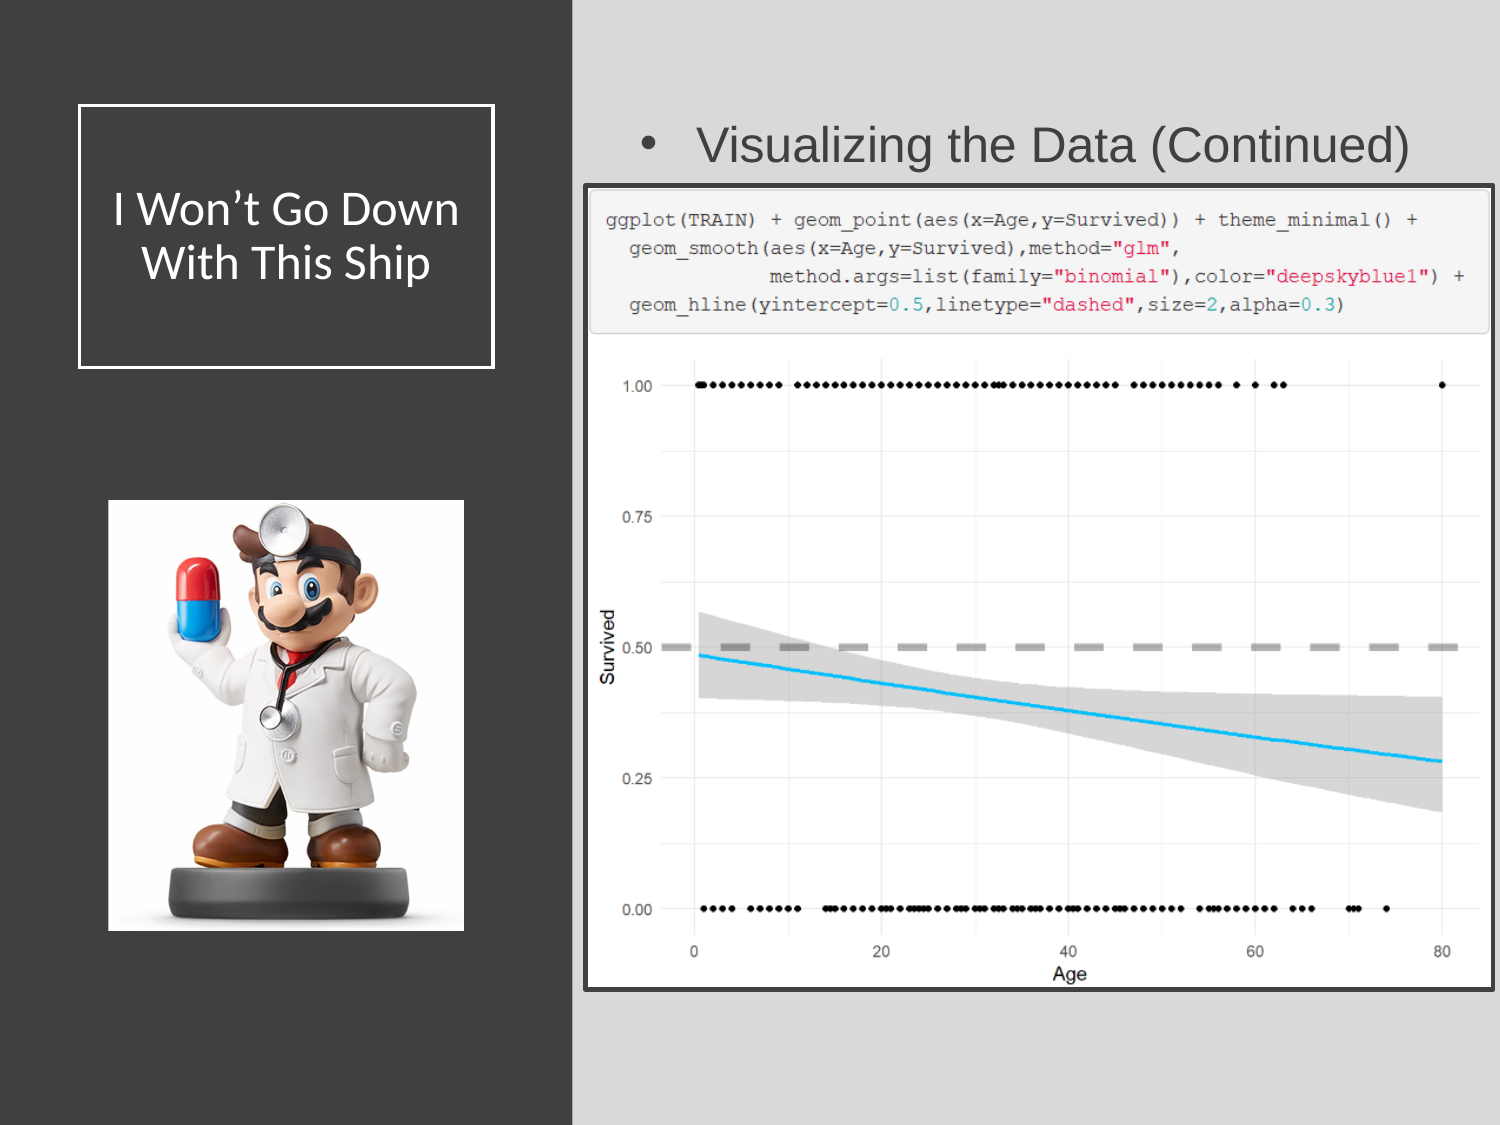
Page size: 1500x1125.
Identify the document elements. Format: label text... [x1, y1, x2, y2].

picture [587, 187, 1492, 988]
title I Won’t Go Down With This Ship [78, 105, 494, 368]
text_box Visualizing the Data (Continued) [624, 105, 1500, 181]
text_box [624, 181, 1500, 242]
picture [107, 499, 465, 931]
text_box [0, 0, 573, 1125]
